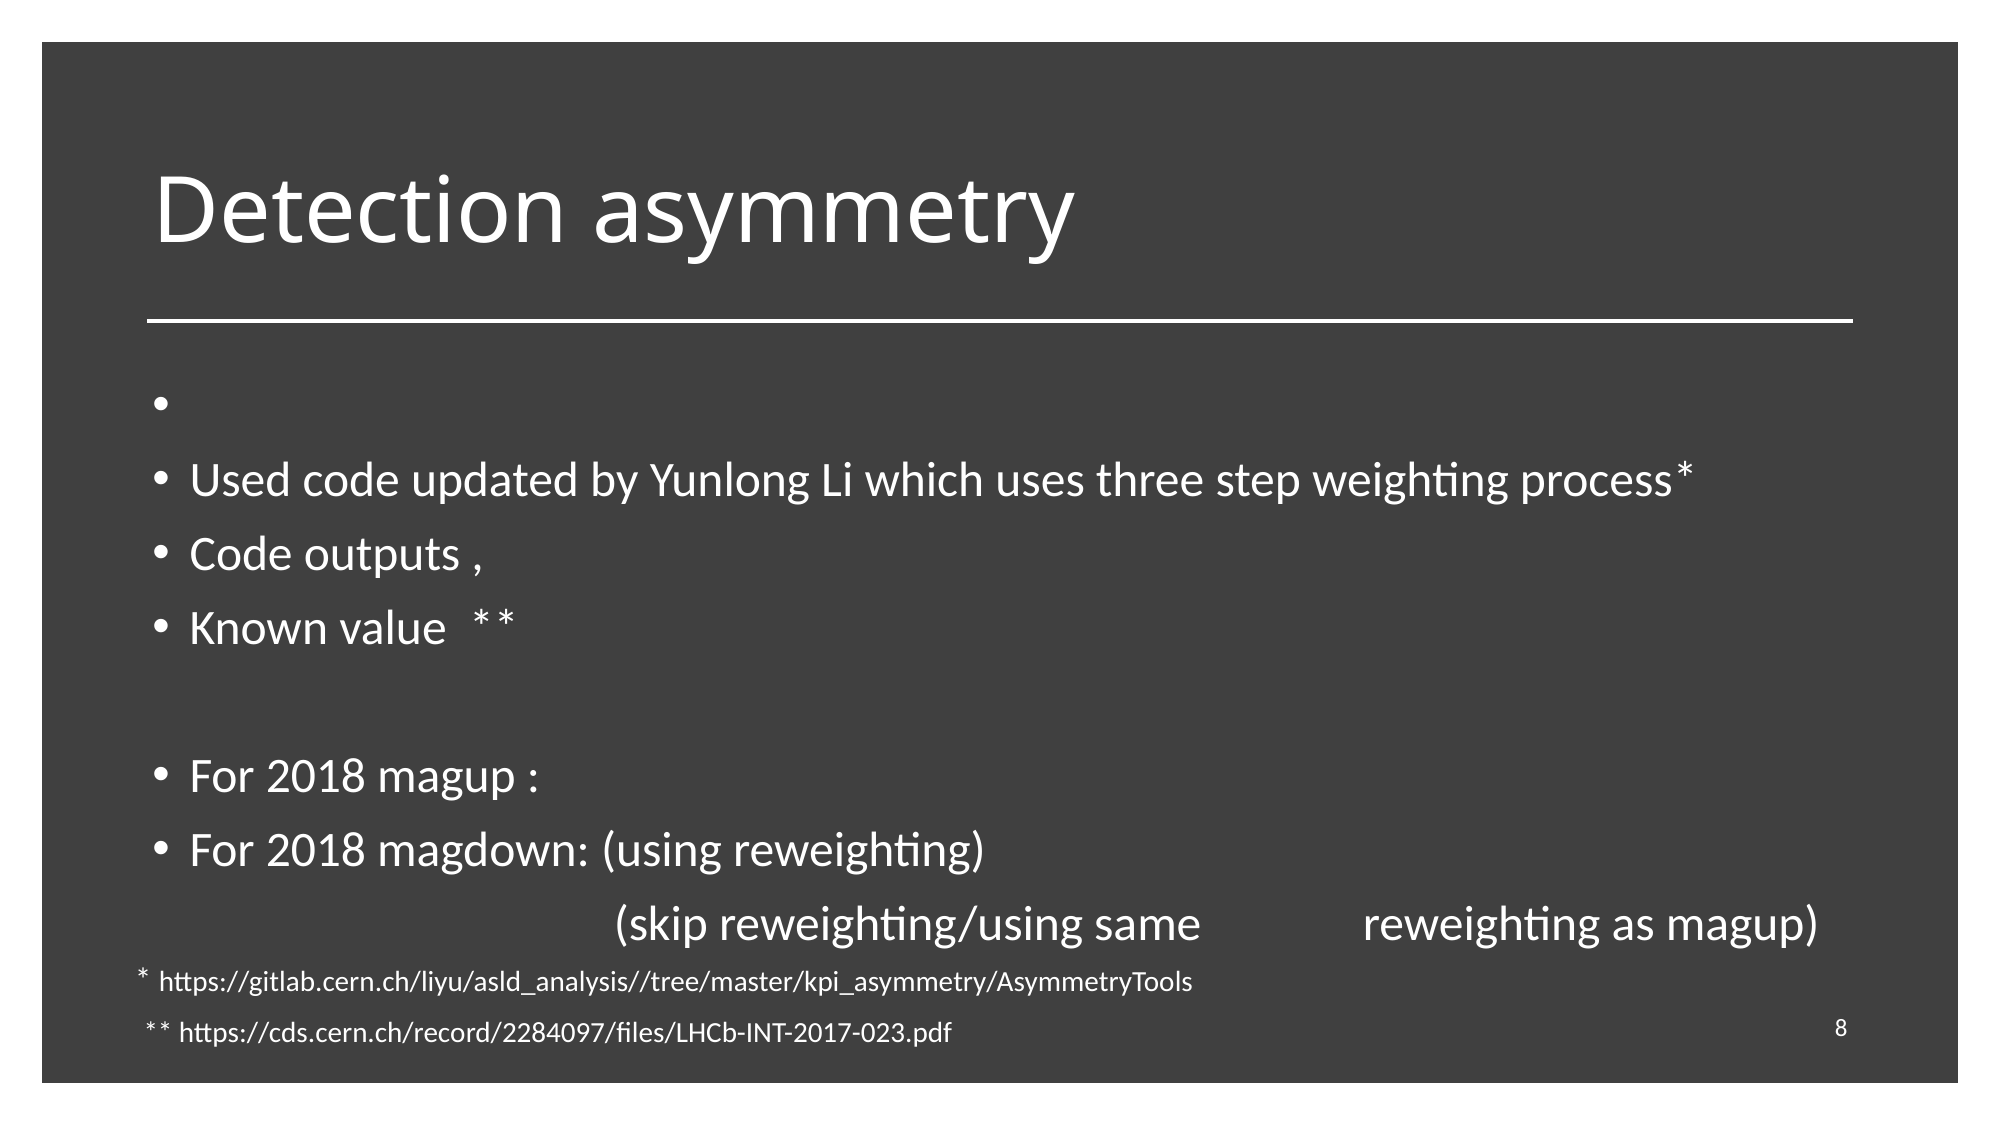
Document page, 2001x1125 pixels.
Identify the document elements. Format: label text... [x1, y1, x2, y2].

text_box [52, 51, 1948, 1073]
slide_number 8 [1412, 996, 1863, 1057]
text_box ** https://cds.cern.ch/record/2284097/files/LHCb-INT-2017-023.pdf [128, 1006, 1337, 1056]
title Detection asymmetry [137, 103, 1863, 322]
text_box * https://gitlab.cern.ch/liyu/asld_analysis//tree/master/kpi_asymmetry/AsymmetryTools [120, 950, 1301, 1006]
